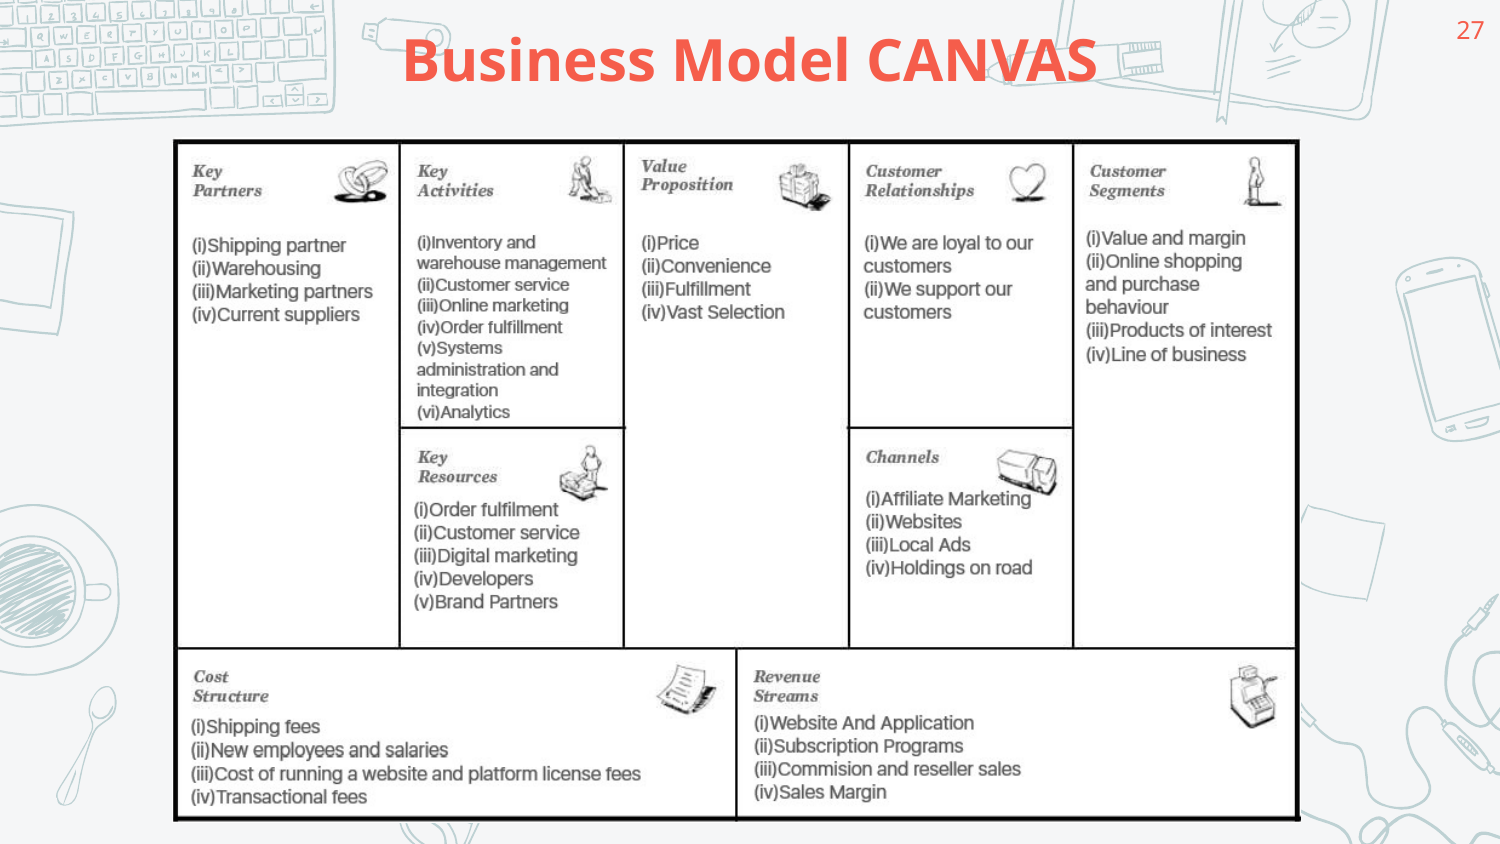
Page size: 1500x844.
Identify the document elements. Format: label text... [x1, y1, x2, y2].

picture [171, 137, 1301, 824]
title Business Model CANVAS [185, 13, 1315, 109]
slide_number 27 [1435, 0, 1500, 53]
